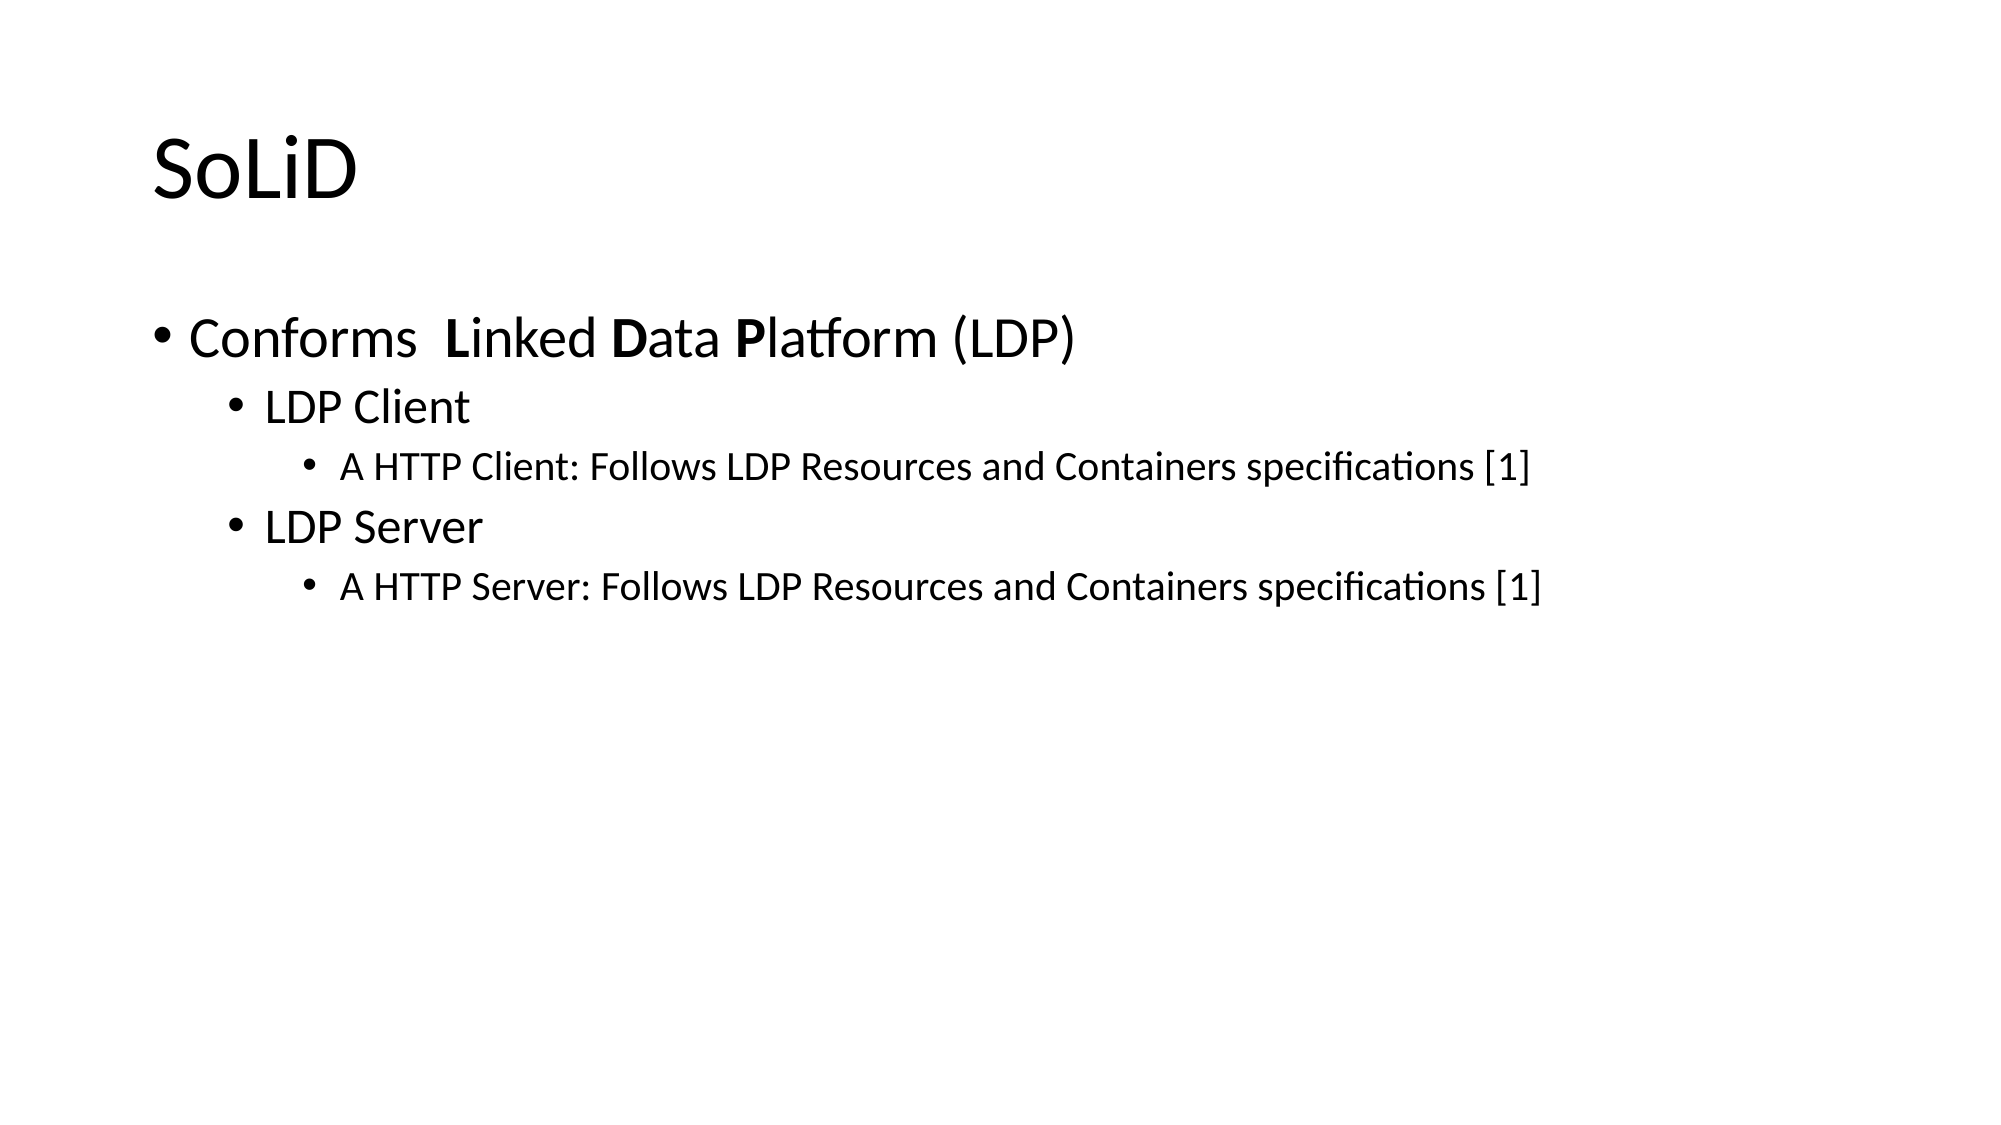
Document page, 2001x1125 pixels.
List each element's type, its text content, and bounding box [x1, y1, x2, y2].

title SoLiD [137, 59, 1863, 278]
list Conforms Linked Data Platform (LDP) LDP Client A HTTP Client: Follows LDP Resources and Containers specifications [1] LDP Server A HTTP Server: Follows LDP Resources and Containers specifications [1] [137, 299, 1863, 1014]
